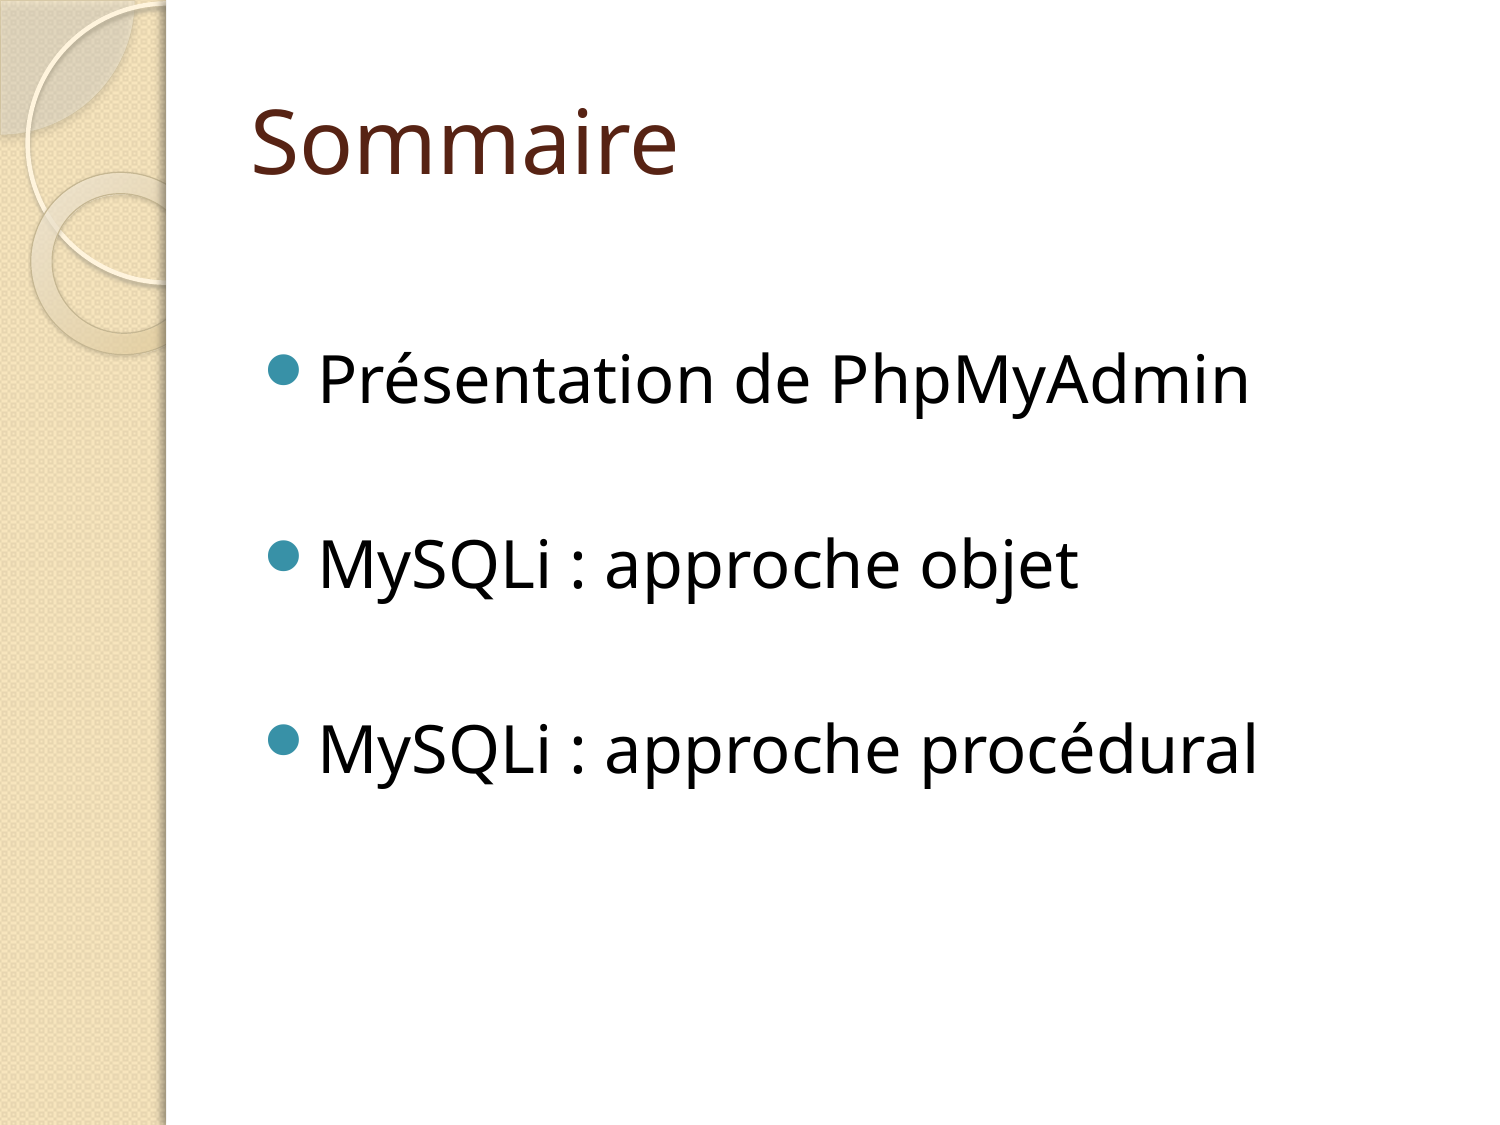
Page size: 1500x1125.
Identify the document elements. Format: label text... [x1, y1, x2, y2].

title Sommaire [235, 45, 1466, 233]
list Présentation de PhpMyAdmin MySQLi : approche objet MySQLi : approche procédural [235, 237, 1466, 1025]
